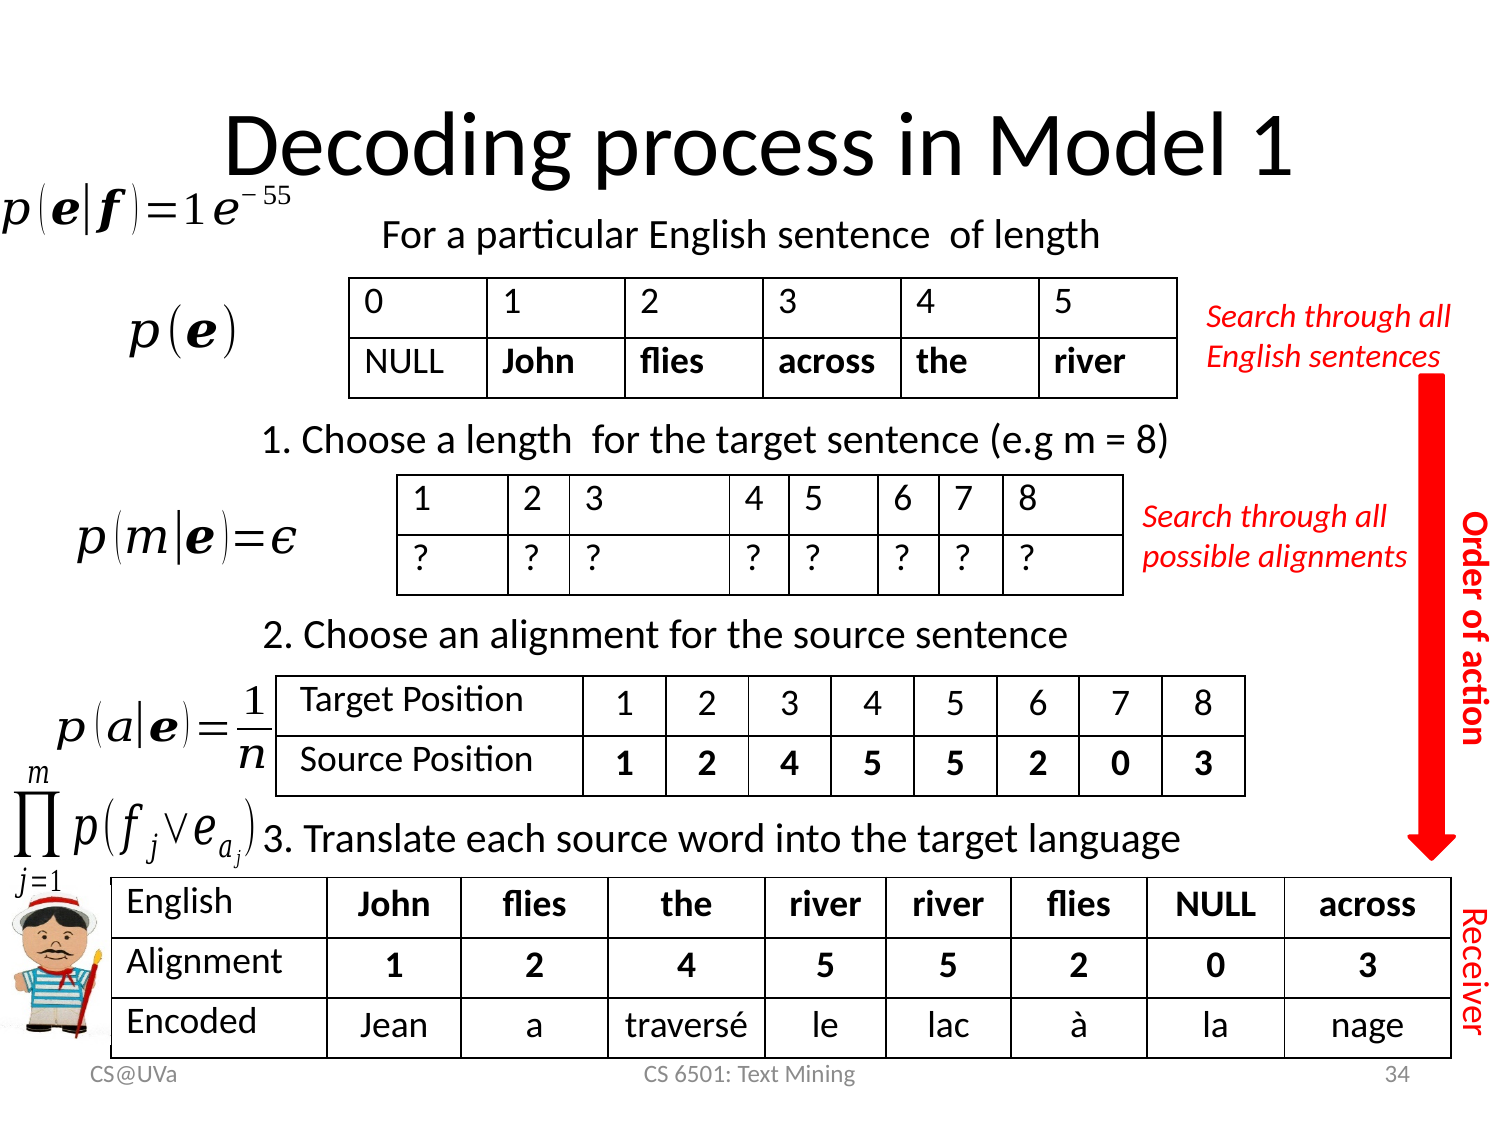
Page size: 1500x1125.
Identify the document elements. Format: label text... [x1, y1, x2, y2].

table_cell ? [730, 536, 788, 594]
table_header 1 [488, 279, 624, 337]
table_cell flies [626, 339, 762, 397]
table_header 2 [667, 677, 748, 735]
table_header 7 [940, 476, 1002, 534]
table_header the [609, 878, 764, 937]
table_cell 4 [749, 737, 830, 795]
title Decoding process in Model 1 [75, 45, 1425, 233]
table_header 8 [1004, 476, 1122, 534]
table_cell ? [398, 536, 507, 594]
table_header 3 [764, 279, 900, 337]
table_cell 3 [1285, 939, 1448, 997]
table_cell 1 [584, 737, 665, 795]
table_cell 5 [915, 737, 996, 795]
table_cell a [462, 999, 607, 1057]
table_header flies [462, 878, 607, 937]
table_cell 2 [667, 737, 748, 795]
table_cell 5 [832, 737, 913, 795]
table_header Target Position [277, 677, 582, 735]
table_header flies [1012, 878, 1146, 937]
table_header 3 [570, 476, 729, 534]
table_header river [766, 878, 885, 937]
slide_number 34 [1074, 1042, 1425, 1103]
table_cell Source Position [277, 737, 582, 795]
table_header 1 [584, 677, 665, 735]
table_cell Jean [328, 999, 460, 1057]
table_cell ? [509, 536, 569, 594]
table_cell 3 [1163, 737, 1244, 795]
table_cell 2 [462, 939, 607, 997]
table_cell 2 [1012, 939, 1146, 997]
table_cell ? [570, 536, 729, 594]
table_header 3 [749, 677, 830, 735]
table_cell lac [887, 999, 1010, 1057]
table_cell le [766, 999, 885, 1042]
table_header English [112, 878, 326, 937]
slide_number CS@UVa [75, 1042, 425, 1103]
table_cell la [1148, 999, 1284, 1042]
table_header 5 [915, 677, 996, 735]
table_header 2 [626, 279, 762, 337]
picture [0, 884, 111, 1045]
table_header 7 [1080, 677, 1161, 735]
table_header John [328, 878, 460, 937]
table_cell Encoded [115, 999, 326, 1042]
table_cell traversé [609, 999, 764, 1042]
text_box Receiver [1448, 892, 1500, 1085]
table_cell river [1040, 339, 1176, 397]
table_cell à [1012, 999, 1146, 1057]
table_header across [1285, 878, 1450, 937]
table_cell Alignment [115, 939, 326, 997]
table_cell across [764, 339, 900, 397]
table_cell ? [1004, 536, 1122, 594]
table_header 1 [398, 476, 507, 534]
table_cell ? [790, 536, 877, 594]
table_cell 2 [998, 737, 1078, 795]
table_header 4 [902, 279, 1038, 337]
table_header 6 [998, 677, 1078, 735]
table_header 6 [879, 476, 938, 534]
table_header 4 [832, 677, 913, 735]
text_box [1409, 375, 1500, 859]
table_cell 0 [1148, 939, 1284, 997]
table_cell 0 [1080, 737, 1161, 795]
table_header 5 [1040, 279, 1176, 337]
table_header 5 [790, 476, 877, 534]
table_header 0 [350, 279, 486, 337]
table_cell the [902, 339, 1038, 397]
table_cell 4 [609, 939, 764, 997]
table_cell John [488, 339, 624, 397]
text_box Search through all English sentences [1191, 286, 1474, 382]
table_cell 5 [887, 939, 1010, 997]
text_box Search through all possible alignments [1127, 487, 1404, 582]
table_header 8 [1163, 677, 1244, 735]
table_cell 1 [328, 939, 460, 997]
table_cell nage [1285, 999, 1448, 1057]
table_cell 5 [766, 939, 885, 997]
table_header 4 [730, 476, 788, 534]
table_cell ? [940, 536, 1002, 594]
table_cell ? [879, 536, 938, 594]
footer CS 6501: Text Mining [512, 1042, 988, 1103]
table_header NULL [1148, 878, 1284, 937]
table_header river [887, 878, 1010, 937]
table_cell NULL [350, 339, 486, 397]
table_header 2 [509, 476, 569, 534]
